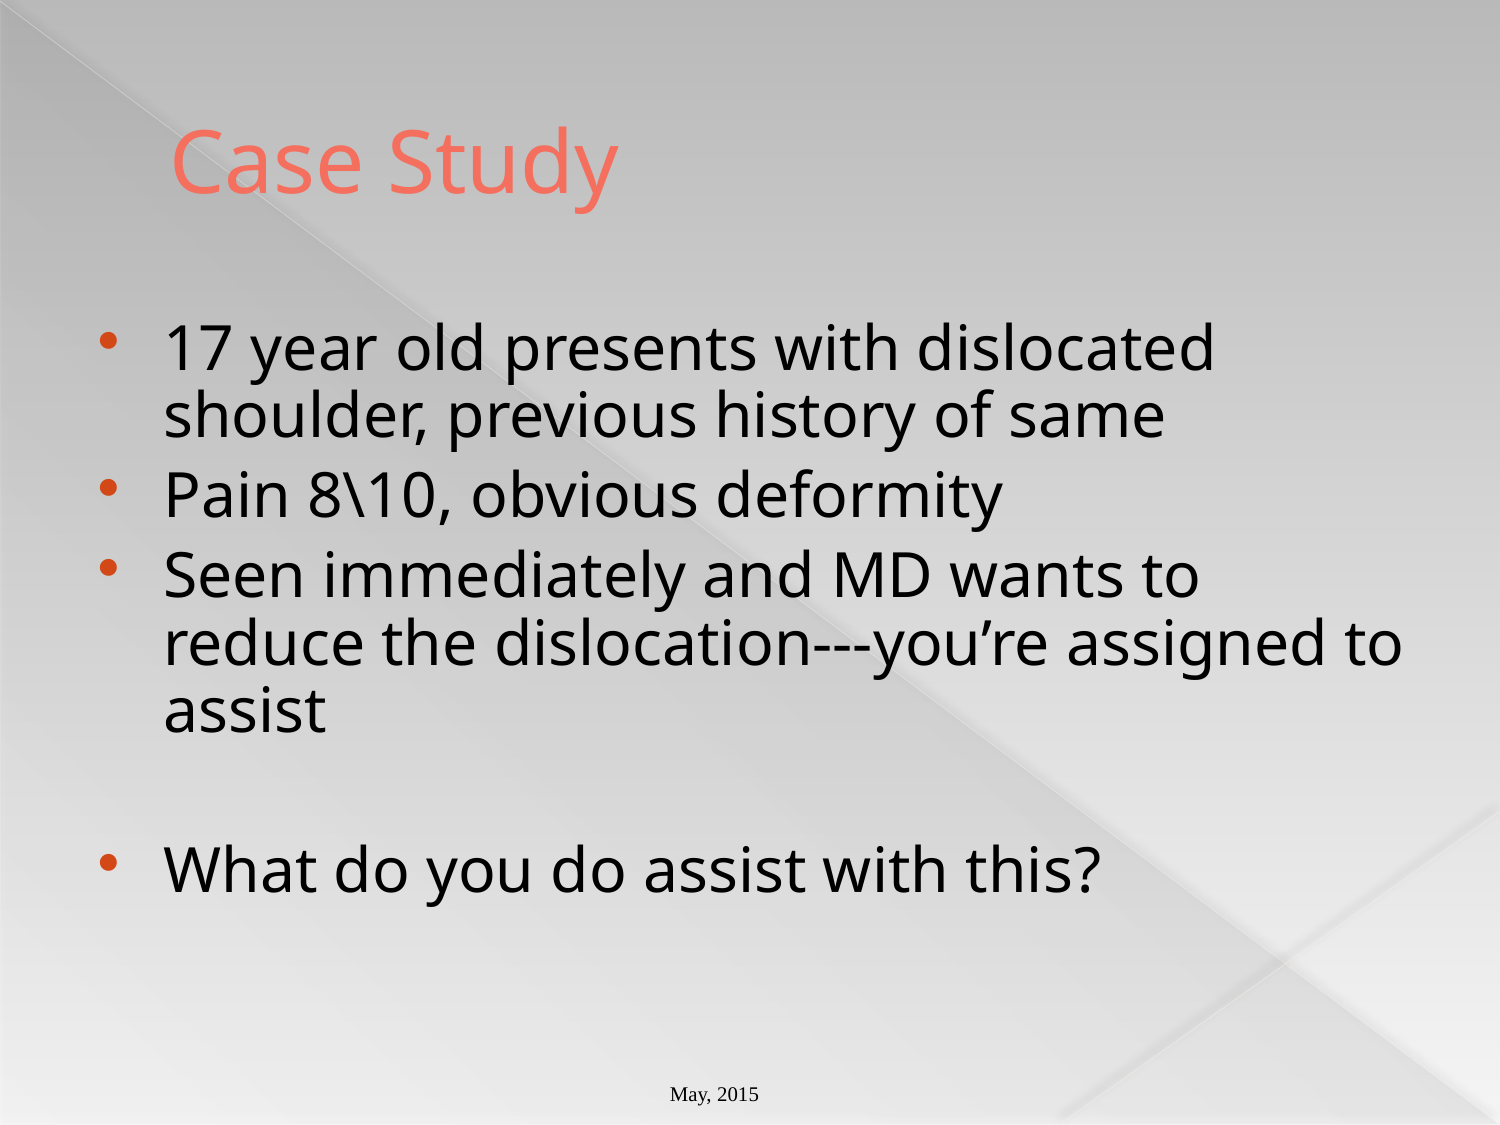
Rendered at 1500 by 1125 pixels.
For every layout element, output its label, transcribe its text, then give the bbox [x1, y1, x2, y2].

list 17 year old presents with dislocated shoulder, previous history of same Pain 8\10, obvious deformity Seen immediately and MD wants to reduce the dislocation---you’re assigned to assist What do you do assist with this? [75, 308, 1425, 1059]
title Case Study [75, 43, 1425, 274]
footer May, 2015 [75, 1063, 774, 1113]
